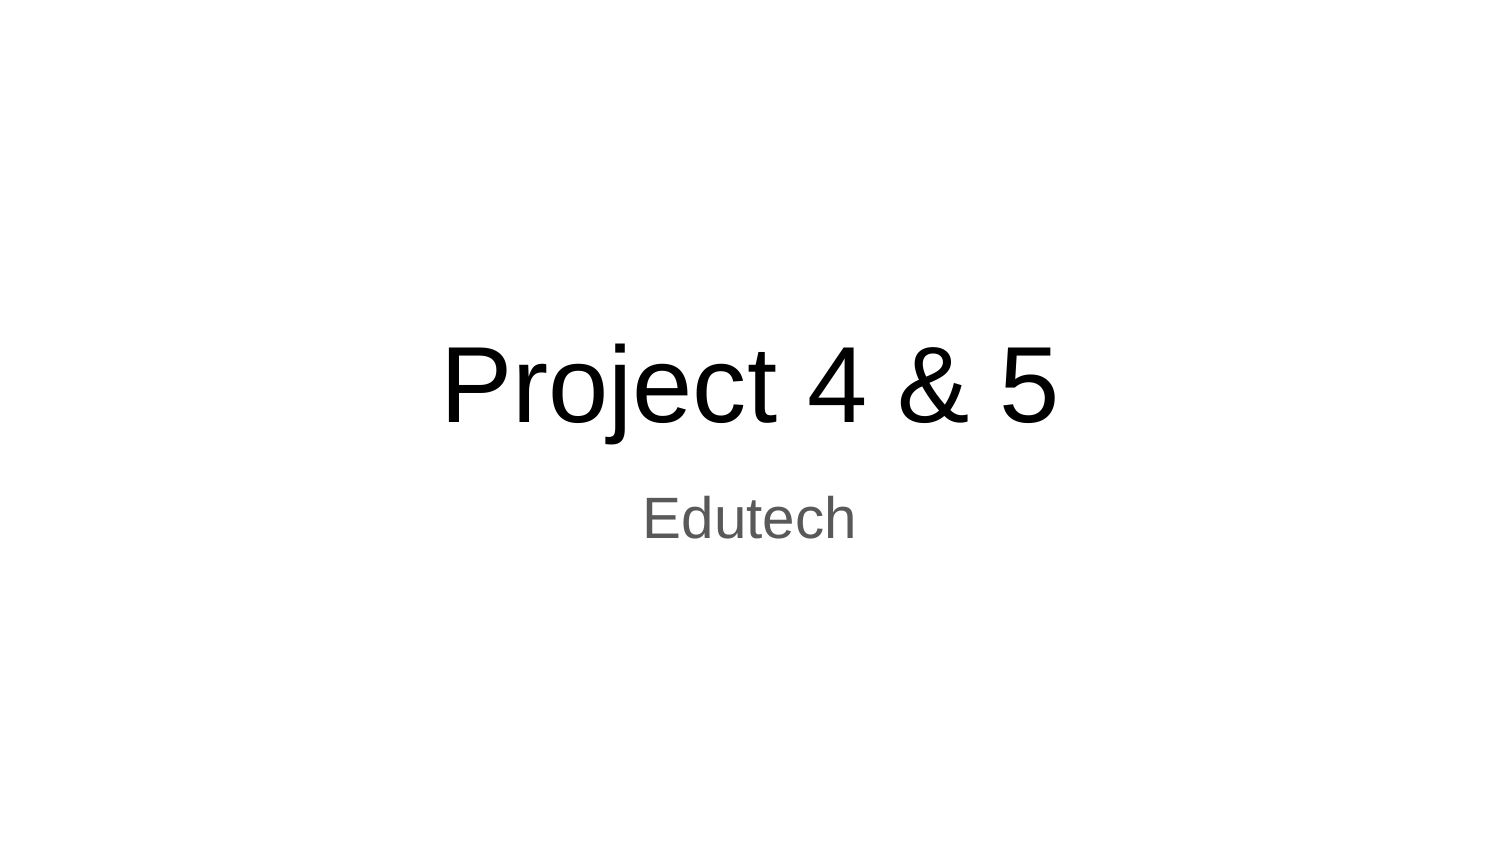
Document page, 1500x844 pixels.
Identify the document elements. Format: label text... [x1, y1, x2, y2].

title Project 4 & 5 [51, 122, 1449, 459]
subtitle Edutech [51, 464, 1449, 595]
